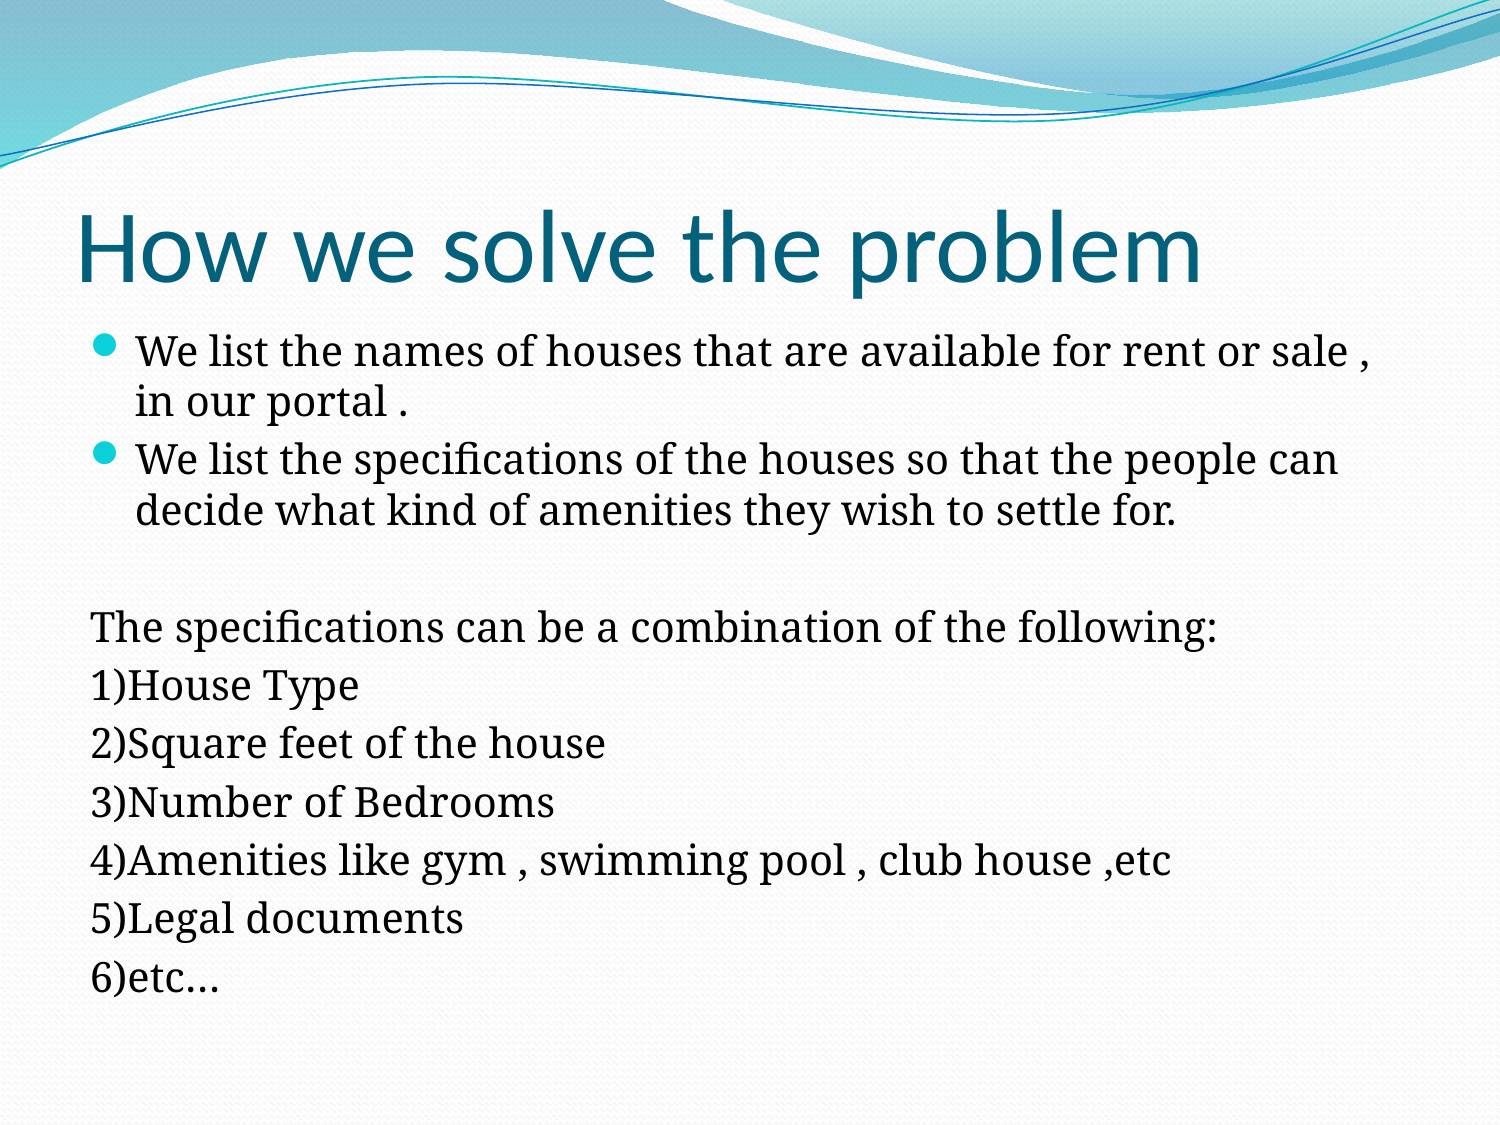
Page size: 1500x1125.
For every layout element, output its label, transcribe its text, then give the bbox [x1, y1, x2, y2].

title How we solve the problem [75, 115, 1425, 303]
list We list the names of houses that are available for rent or sale , in our portal . We list the specifications of the houses so that the people can decide what kind of amenities they wish to settle for. The specifications can be a combination of the following: 1)House Type 2)Square feet of the house 3)Number of Bedrooms 4)Amenities like gym , swimming pool , club house ,etc 5)Legal documents 6)etc… [75, 317, 1425, 1038]
